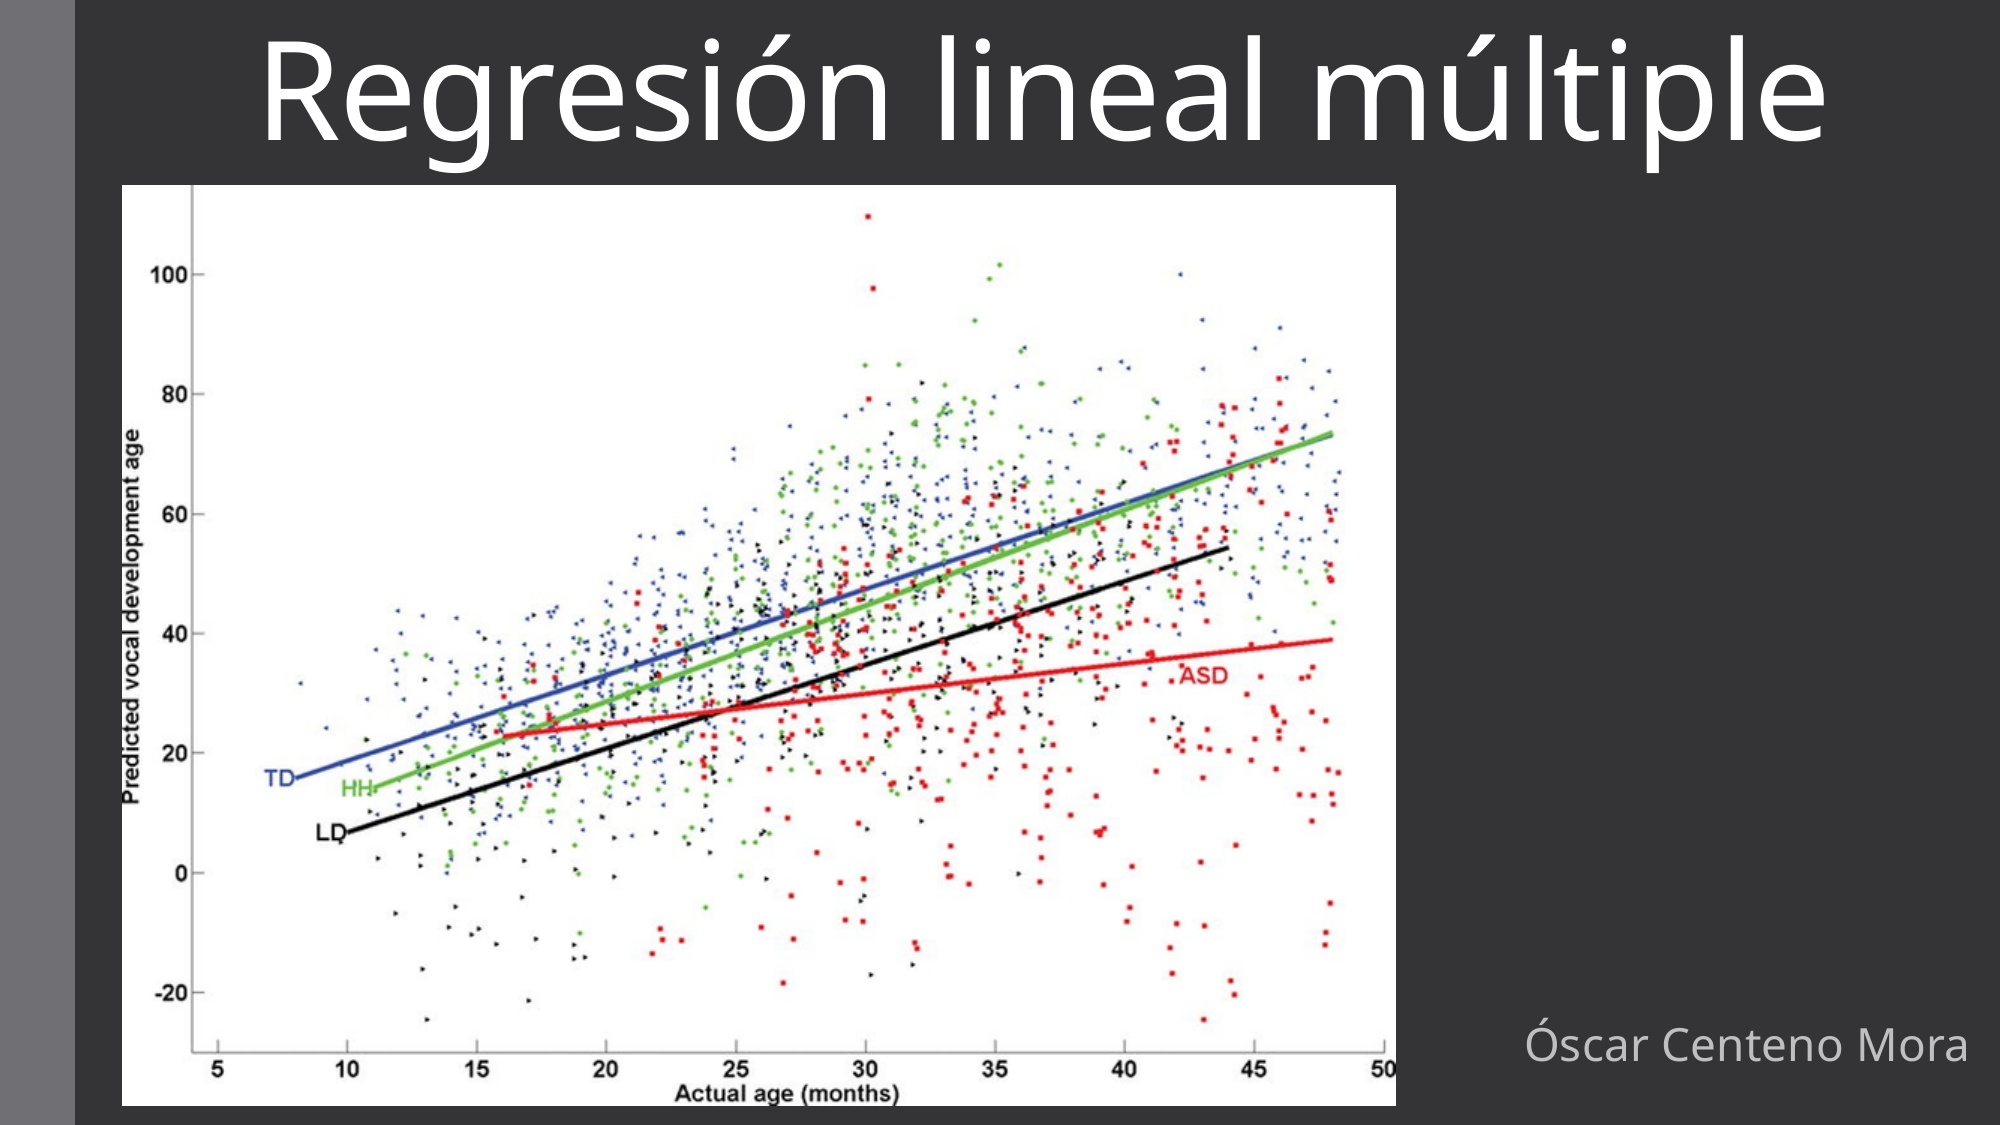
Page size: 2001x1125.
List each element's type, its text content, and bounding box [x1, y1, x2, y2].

title Regresión lineal múltiple [100, 19, 1986, 176]
subtitle Óscar Centeno Mora [1403, 1012, 1986, 1106]
picture [122, 185, 1397, 1106]
